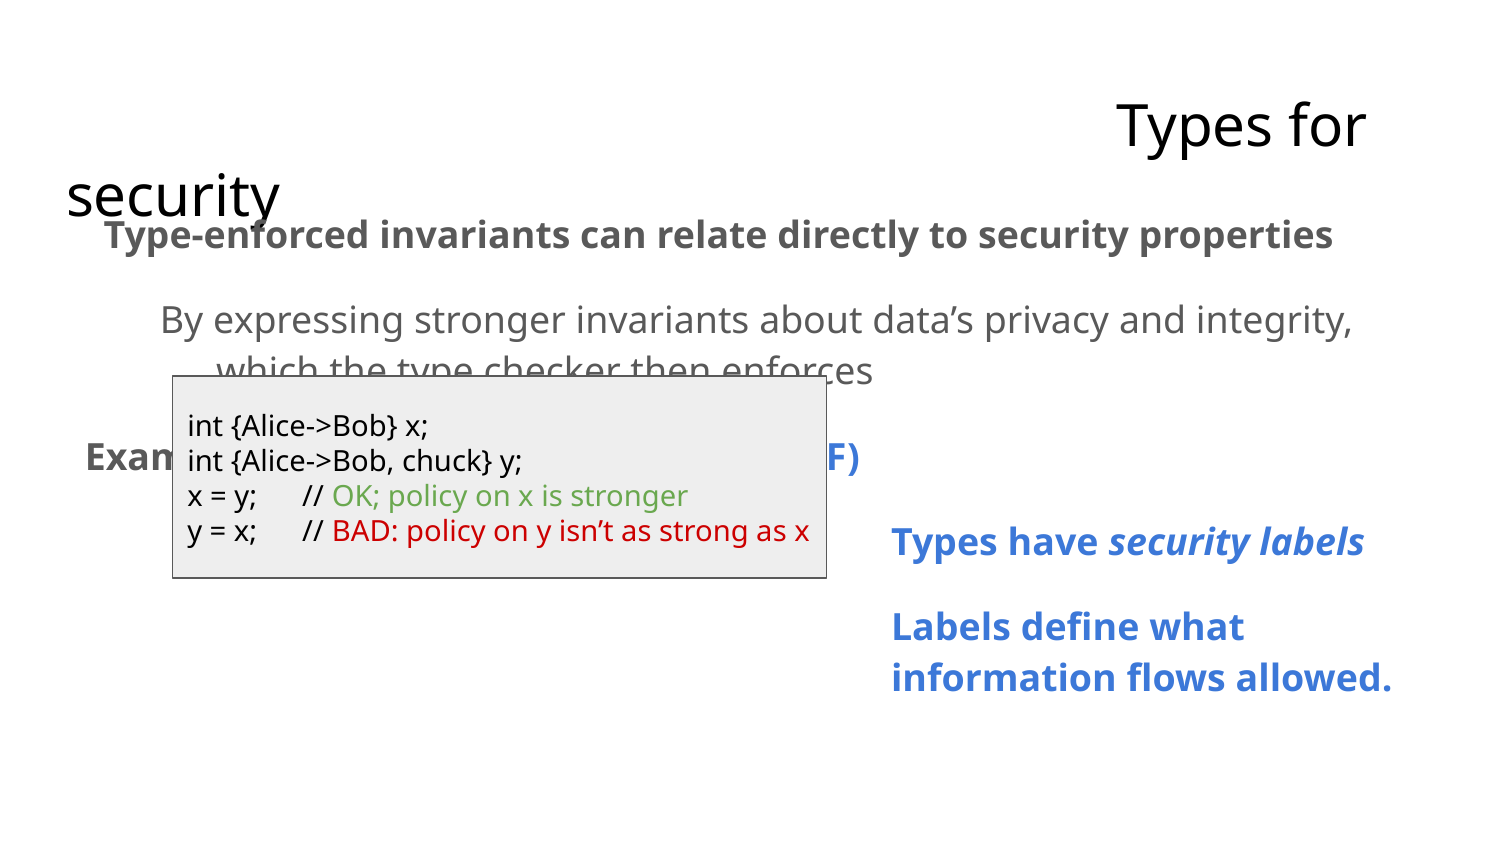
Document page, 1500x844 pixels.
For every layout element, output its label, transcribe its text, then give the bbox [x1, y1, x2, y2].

title Types for security [51, 72, 1449, 167]
text_box int {Alice->Bob} x; int {Alice->Bob, chuck} y; x = y; // OK; policy on x is stronger y = x; // BAD: policy on y isn’t as strong as x [172, 375, 827, 579]
list Type-enforced invariants can relate directly to security properties By expressing stronger invariants about data’s privacy and integrity, which the type checker then enforces Example: Java with Information Flow (JIF) Types have security labels Labels define what information flows allowed. [51, 189, 1449, 750]
